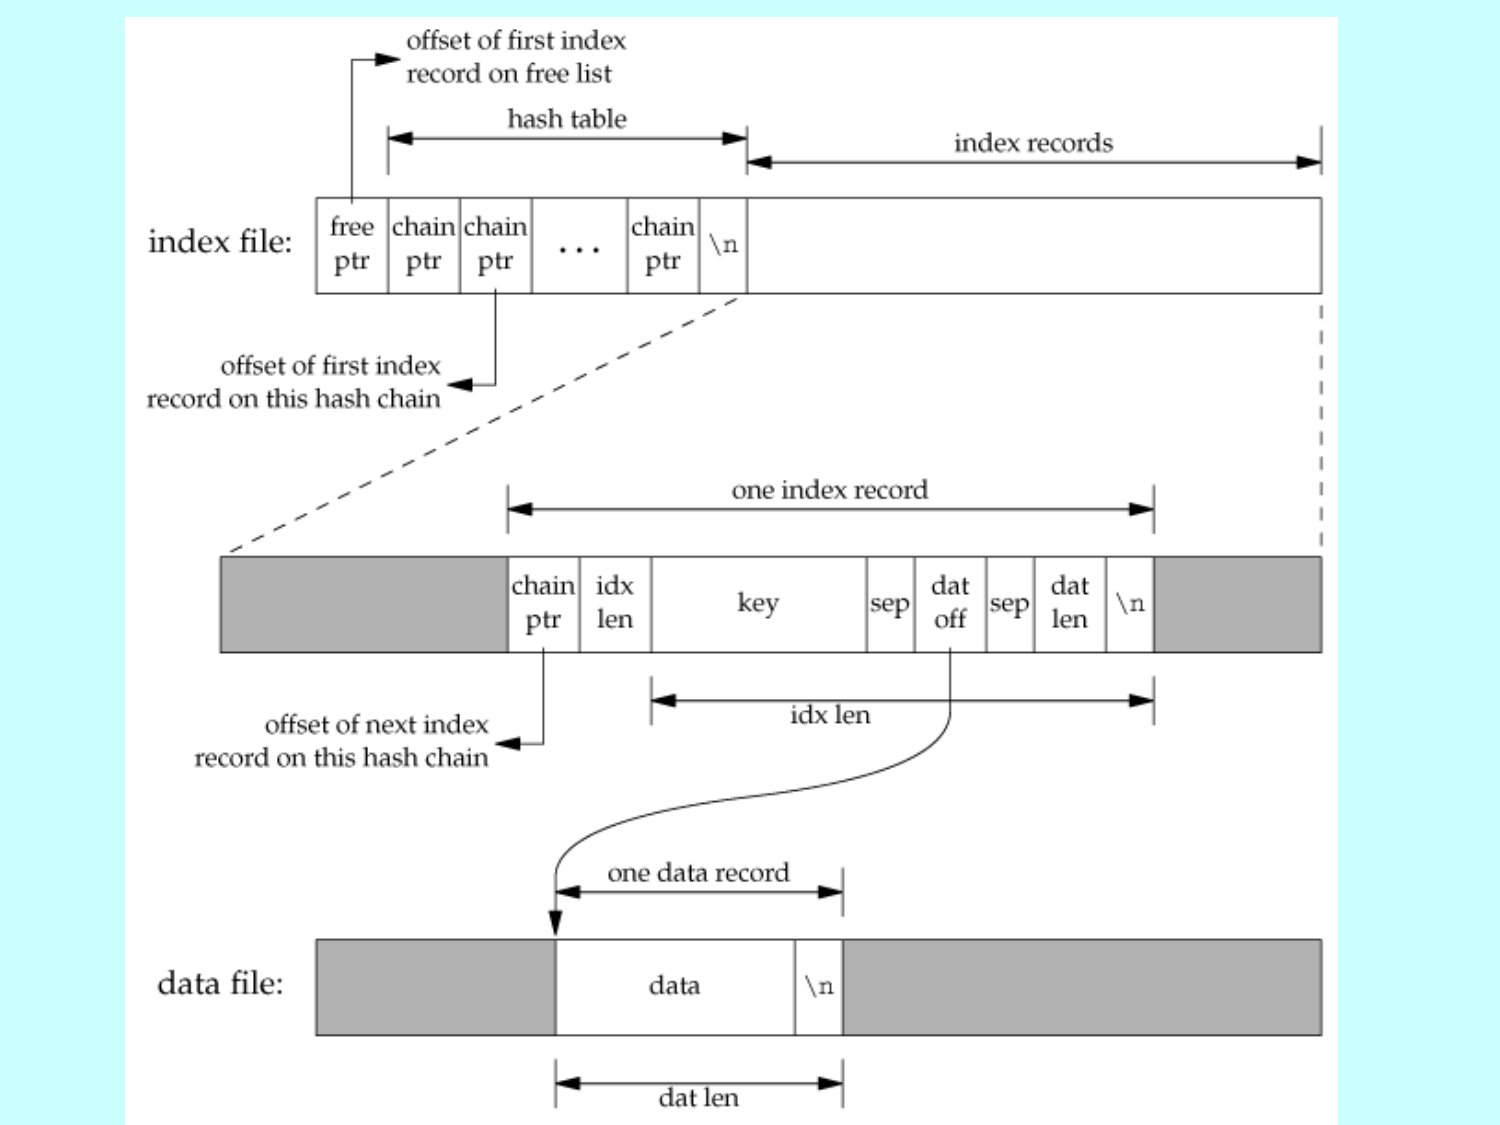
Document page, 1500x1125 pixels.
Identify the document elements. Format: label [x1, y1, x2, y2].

picture [124, 17, 1338, 1125]
